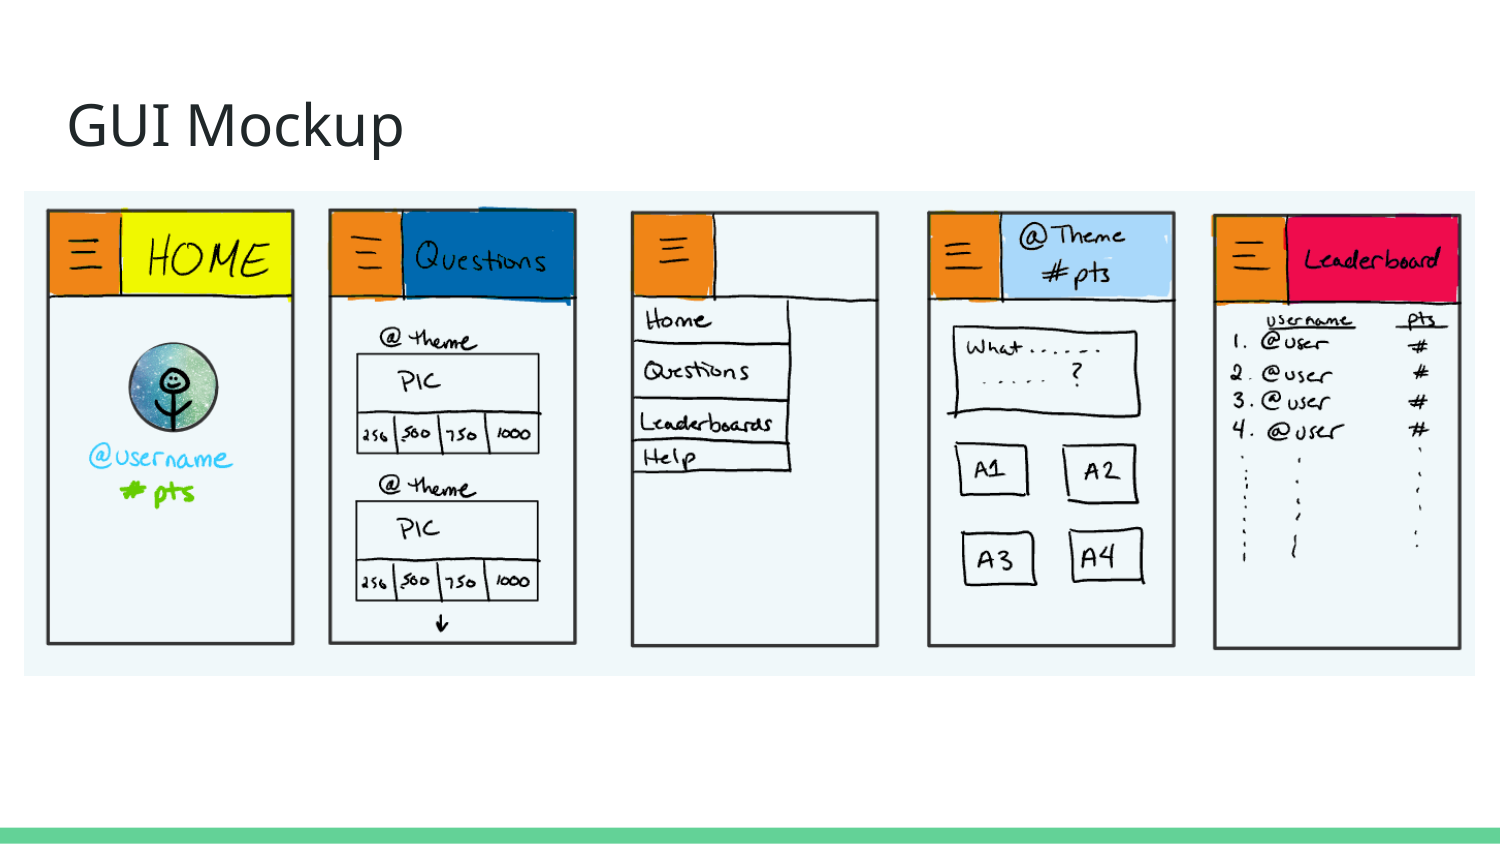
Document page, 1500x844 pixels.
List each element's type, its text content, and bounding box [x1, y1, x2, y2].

title GUI Mockup [51, 72, 1449, 167]
picture [24, 191, 1476, 676]
